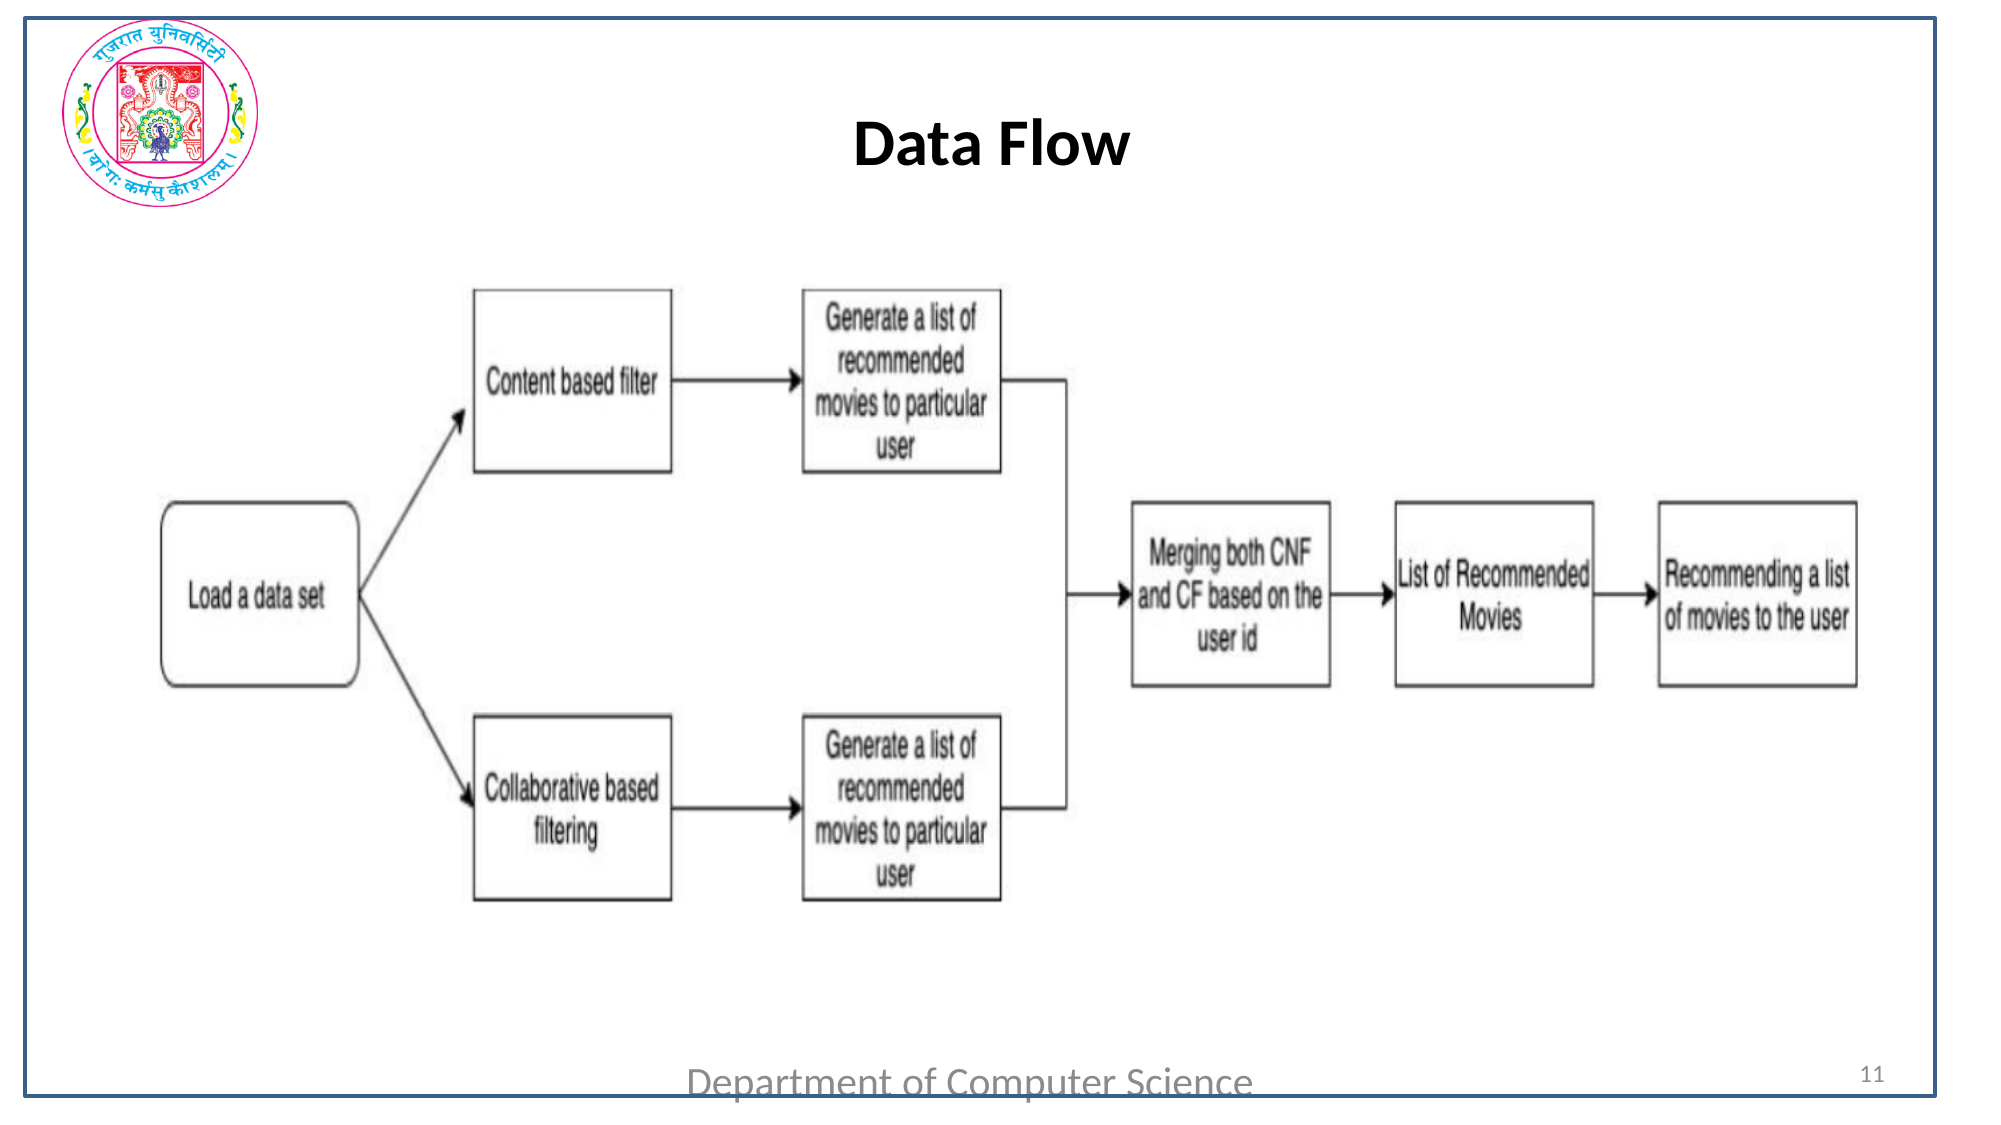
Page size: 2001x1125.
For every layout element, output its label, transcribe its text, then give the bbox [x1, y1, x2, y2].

picture [126, 249, 1874, 926]
picture [62, 18, 258, 207]
slide_number 11 [1433, 1098, 1900, 1103]
text_box [23, 16, 1937, 1098]
footer Department of Computer Science [533, 1098, 1417, 1110]
